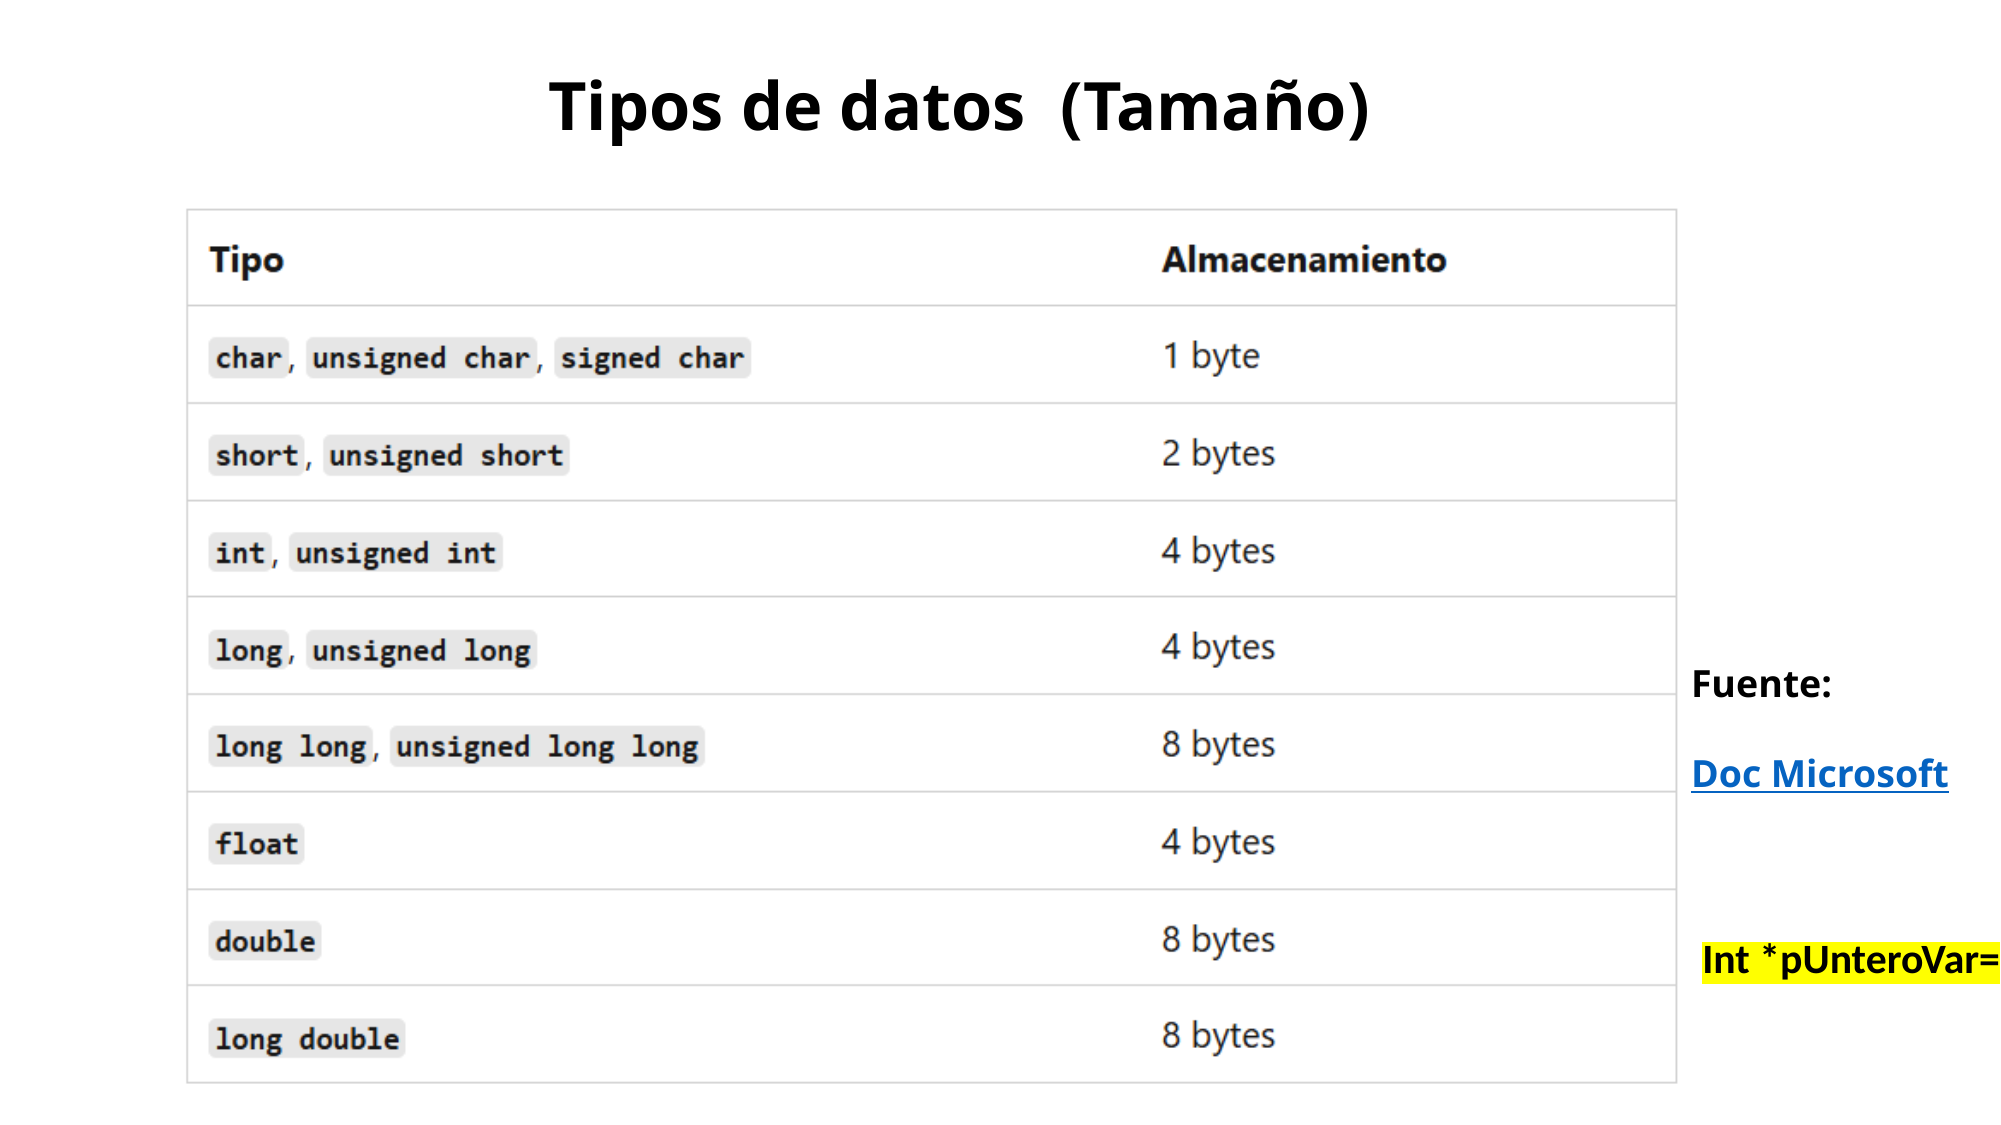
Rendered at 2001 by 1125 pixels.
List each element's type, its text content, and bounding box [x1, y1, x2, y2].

text_box Int *pUnteroVar=@Addr [1705, 924, 2000, 989]
text_box Fuente: Doc Microsoft [1705, 652, 2000, 809]
title Tipos de datos (Tamaño) [97, 0, 1822, 218]
picture [149, 180, 1705, 1125]
